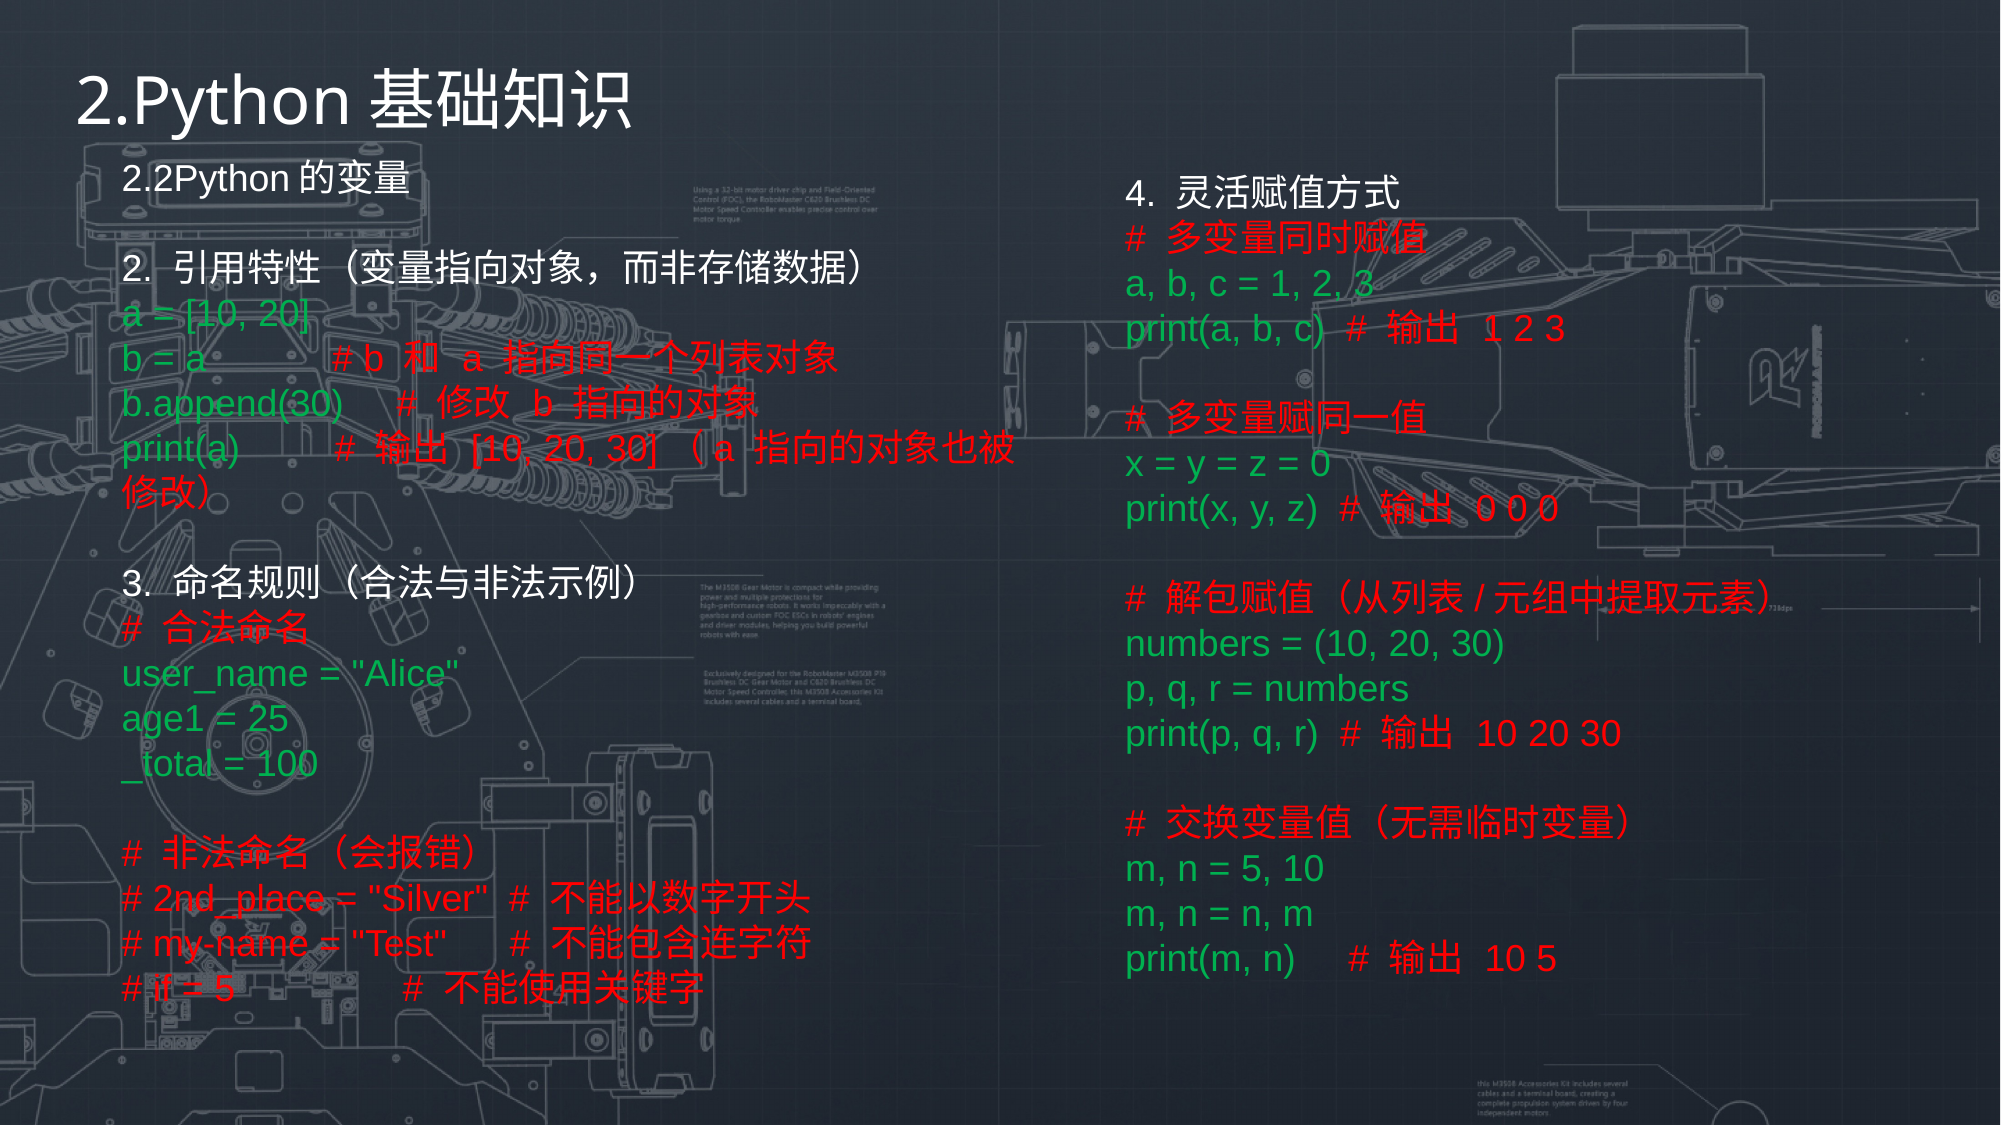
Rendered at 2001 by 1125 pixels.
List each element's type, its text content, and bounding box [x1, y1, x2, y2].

text_box 4. 灵活赋值方式 # 多变量同时赋值 a, b, c = 1, 2, 3 print(a, b, c) # 输出 1 2 3 # 多变量赋同一值 x = y = z = 0 print(x, y, z) # 输出 0 0 0 # 解包赋值（从列表/元组中提取元素） numbers = (10, 20, 30) p, q, r = numbers print(p, q, r) # 输出 10 20 30 # 交换变量值（无需临时变量） m, n = 5, 10 m, n = n, m print(m, n) # 输出 10 5 [1110, 116, 2000, 1121]
text_box 2.2Python的变量 2. 引用特性（变量指向对象，而非存储数据） a = [10, 20] b = a # b 和 a 指向同一个列表对象 b.append(30) # 修改 b 指向的对象 print(a) # 输出 [10, 20, 30]（a 指向的对象也被修改） 3. 命名规则（合法与非法示例） # 合法命名 user_name = "Alice" age1 = 25 _total = 100 # 非法命名（会报错） # 2nd_place = "Silver" # 不能以数字开头 # my-name = "Test" # 不能包含连字符 # if = 5 # 不能使用关键字 [106, 146, 1064, 1061]
picture [0, 0, 2001, 1125]
text_box 2.Python基础知识 [60, 50, 914, 146]
